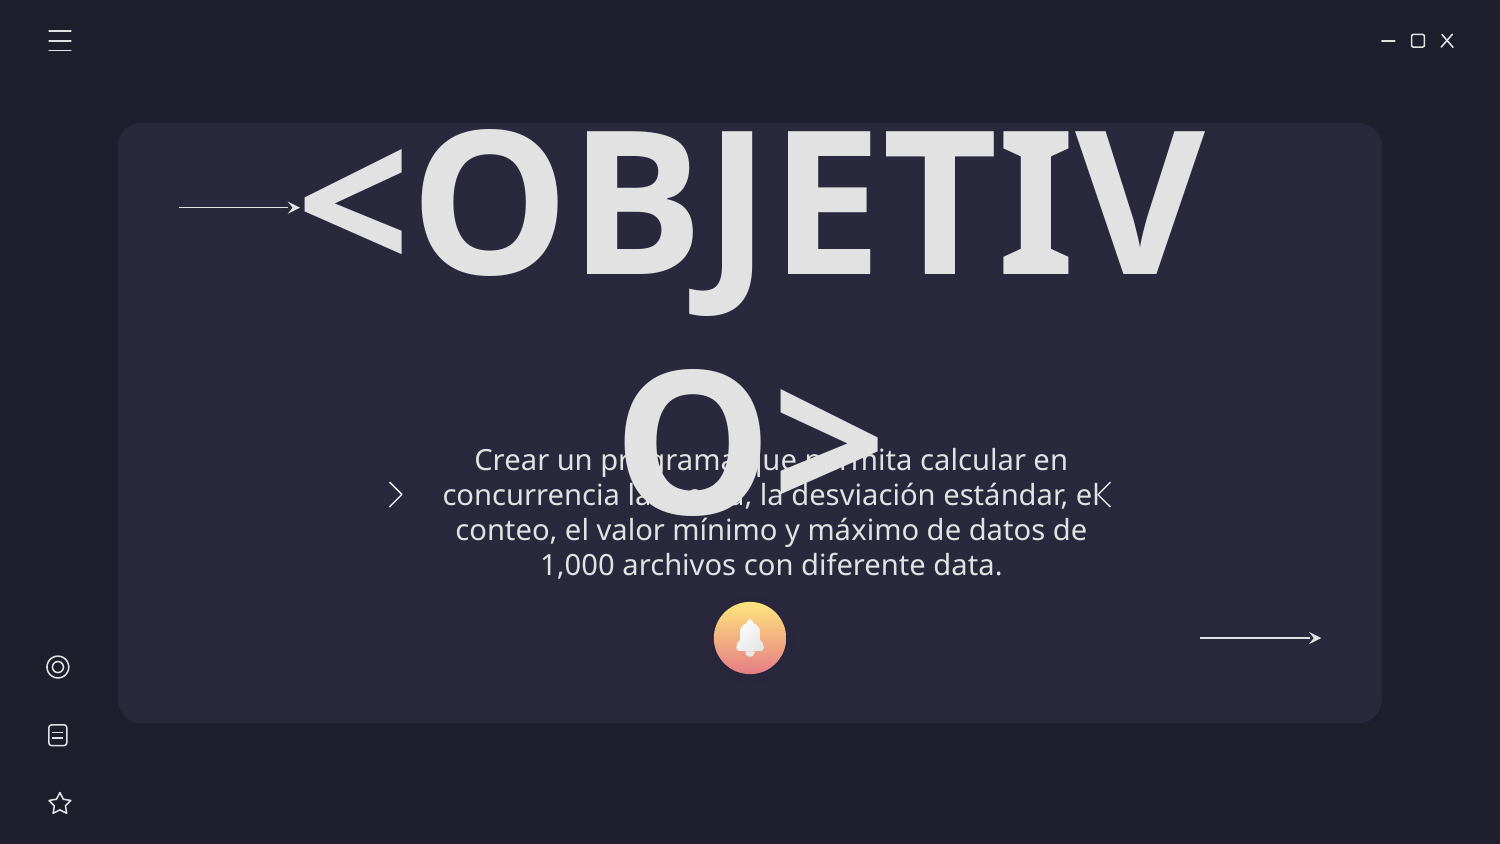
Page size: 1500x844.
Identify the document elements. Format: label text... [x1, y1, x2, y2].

subtitle Crear un programa que permita calcular en concurrencia la media, la desviación estándar, el conteo, el valor mínimo y máximo de datos de 1,000 archivos con diferente data. [402, 421, 1142, 602]
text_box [713, 601, 787, 675]
title <OBJETIVO> [236, 207, 1264, 422]
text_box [46, 655, 72, 814]
text_box [46, 27, 74, 32]
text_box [389, 481, 1111, 508]
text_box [48, 30, 72, 51]
